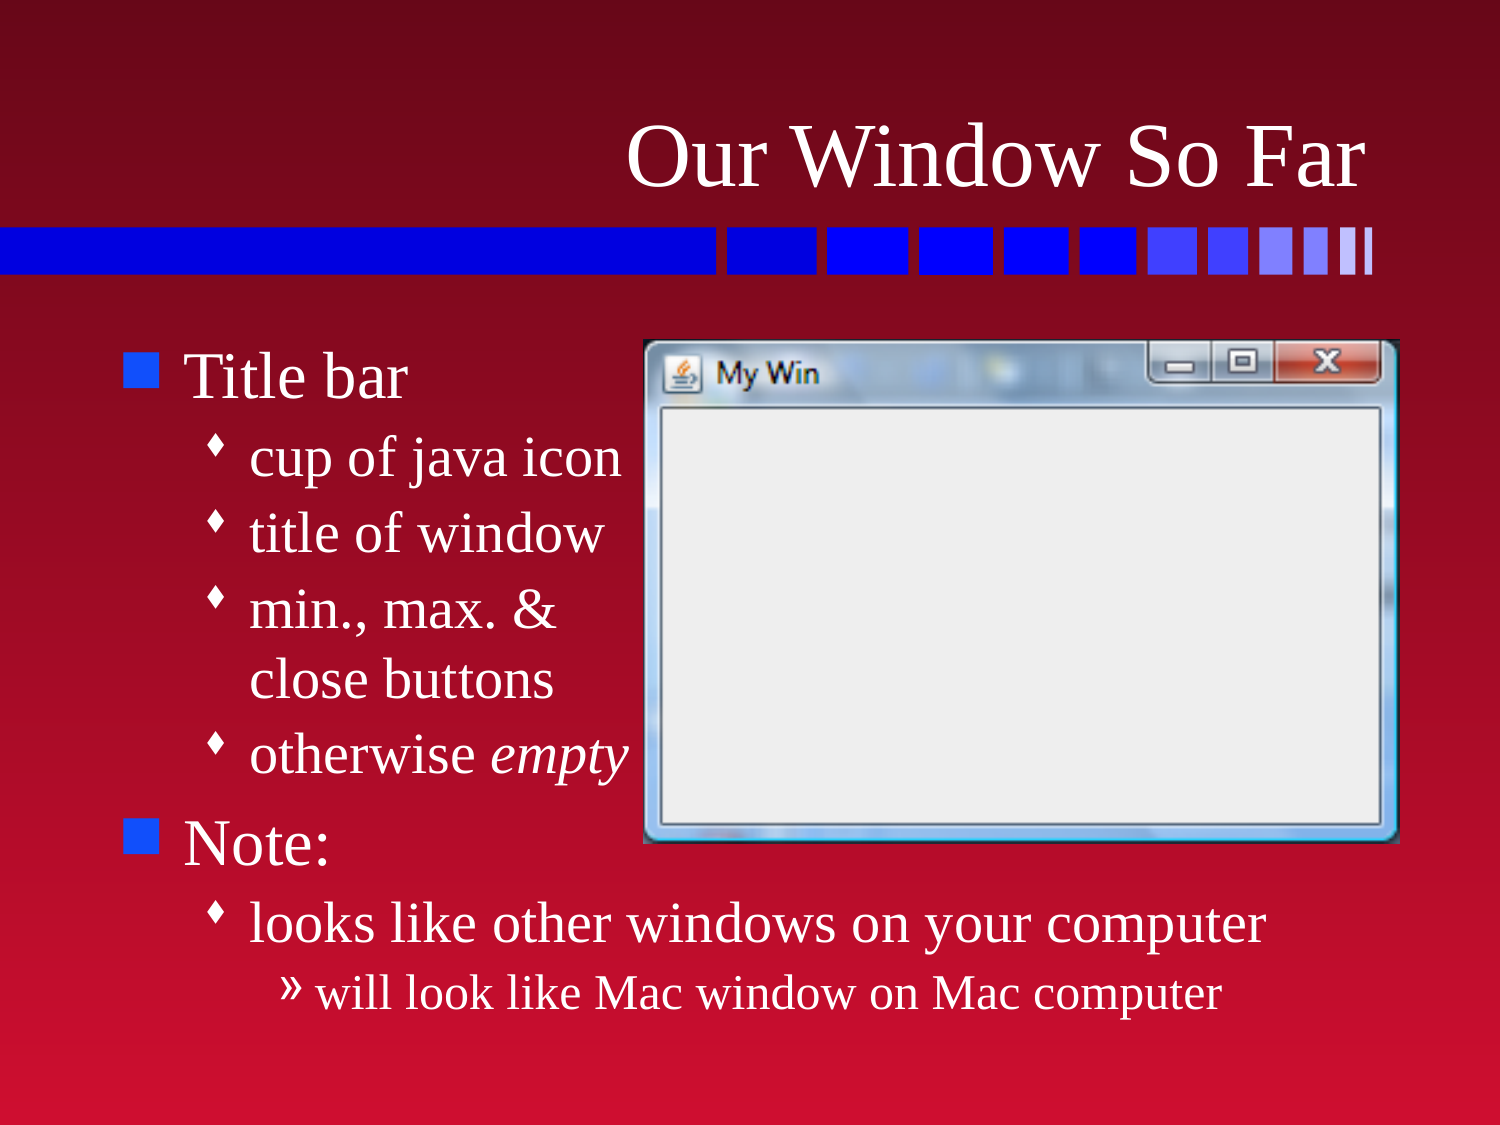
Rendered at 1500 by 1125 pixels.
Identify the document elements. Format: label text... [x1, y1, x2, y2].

list Title bar cup of java icon title of window min., max. & close buttons otherwise empty Note: looks like other windows on your computer will look like Mac window on Mac computer [111, 324, 1388, 1001]
picture [643, 339, 1400, 844]
title Our Window So Far [109, 27, 1383, 213]
